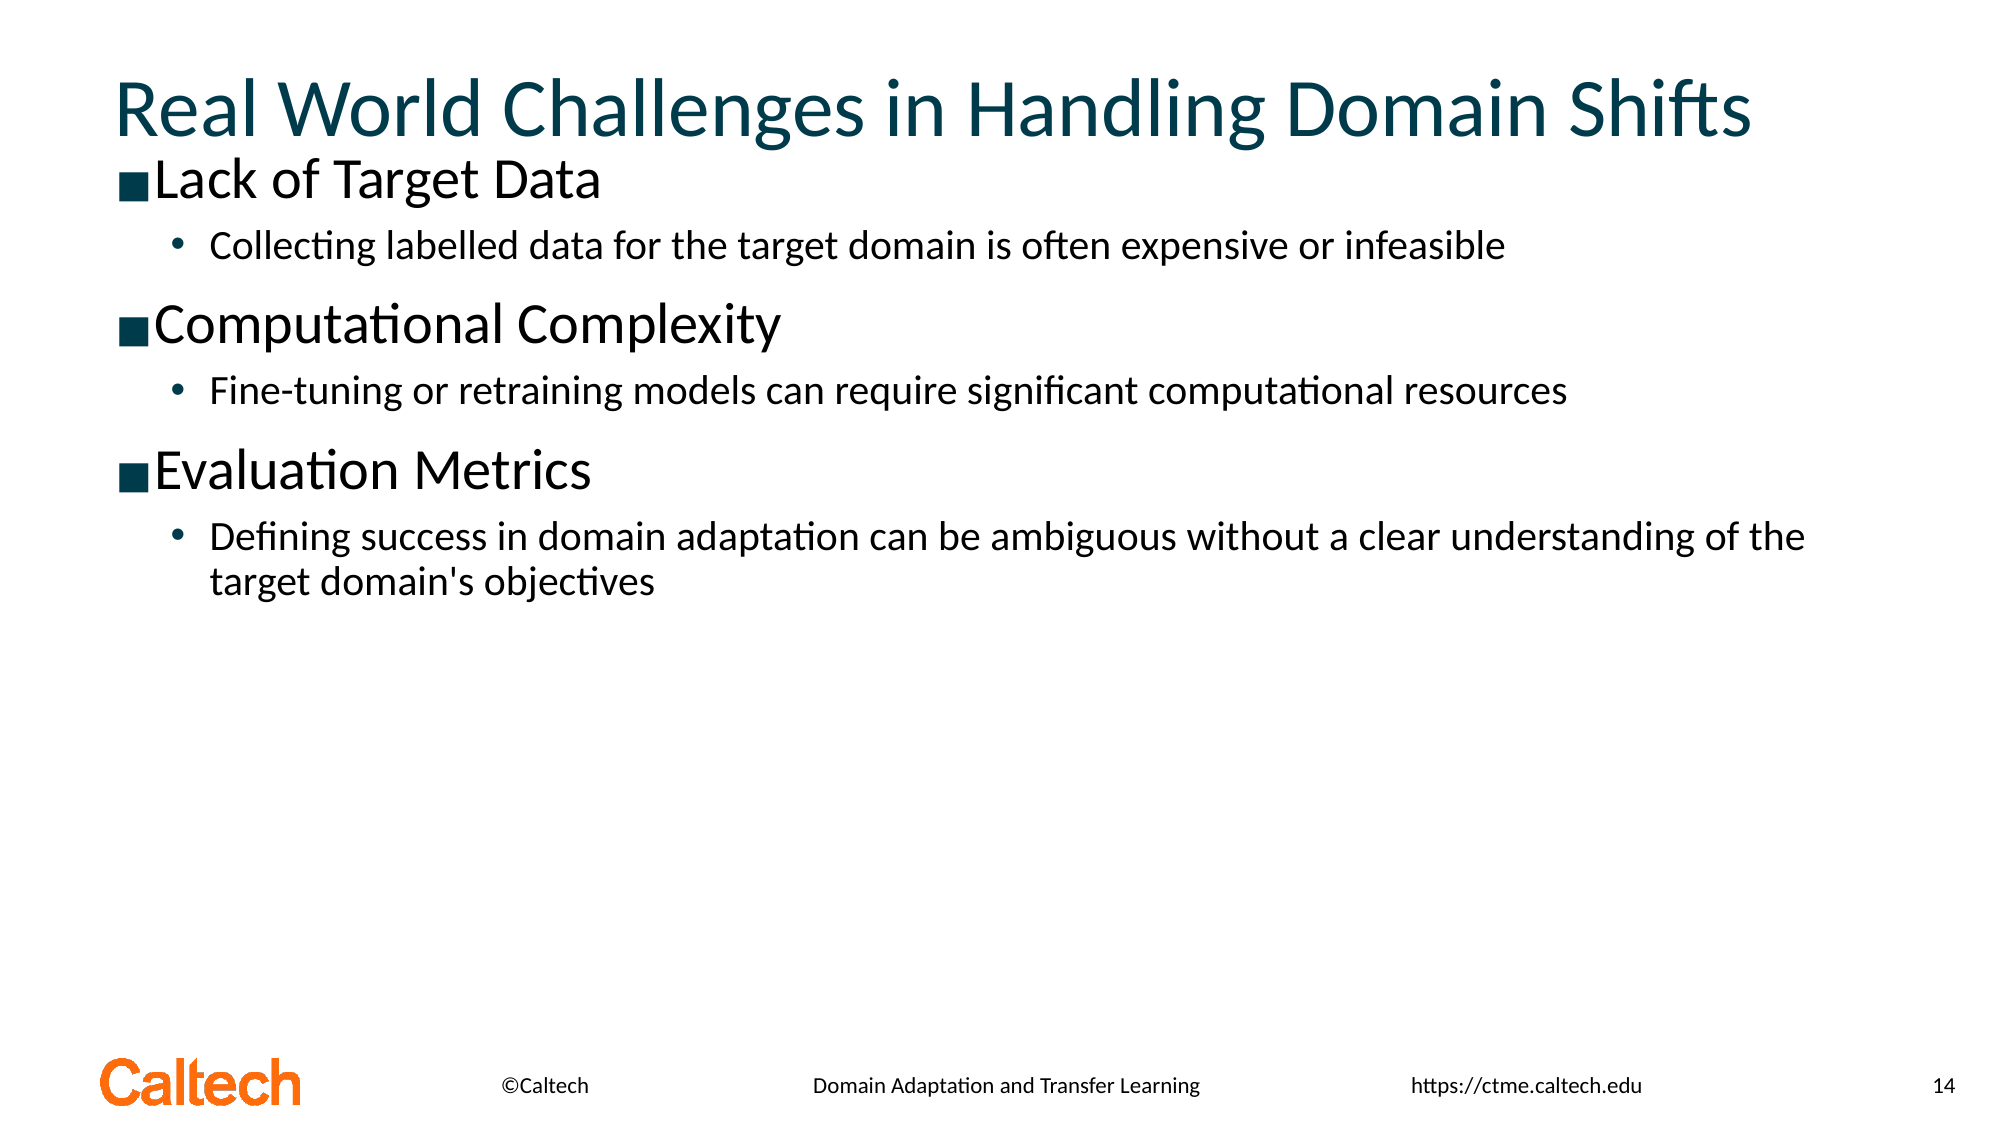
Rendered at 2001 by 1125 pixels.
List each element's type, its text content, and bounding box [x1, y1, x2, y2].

slide_number 14 [1837, 1068, 1971, 1106]
text_box Real World Challenges in Handling Domain Shifts [99, 12, 1900, 140]
text_box Lack of Target Data Collecting labelled data for the target domain is often expensive or infeasible Computational Complexity Fine-tuning or retraining models can require significant computational resources Evaluation Metrics Defining success in domain adaptation can be ambiguous without a clear understanding of the target domain's objectives [99, 140, 1900, 985]
footer Domain Adaptation and Transfer Learning [790, 1068, 1224, 1106]
picture [100, 1057, 300, 1106]
